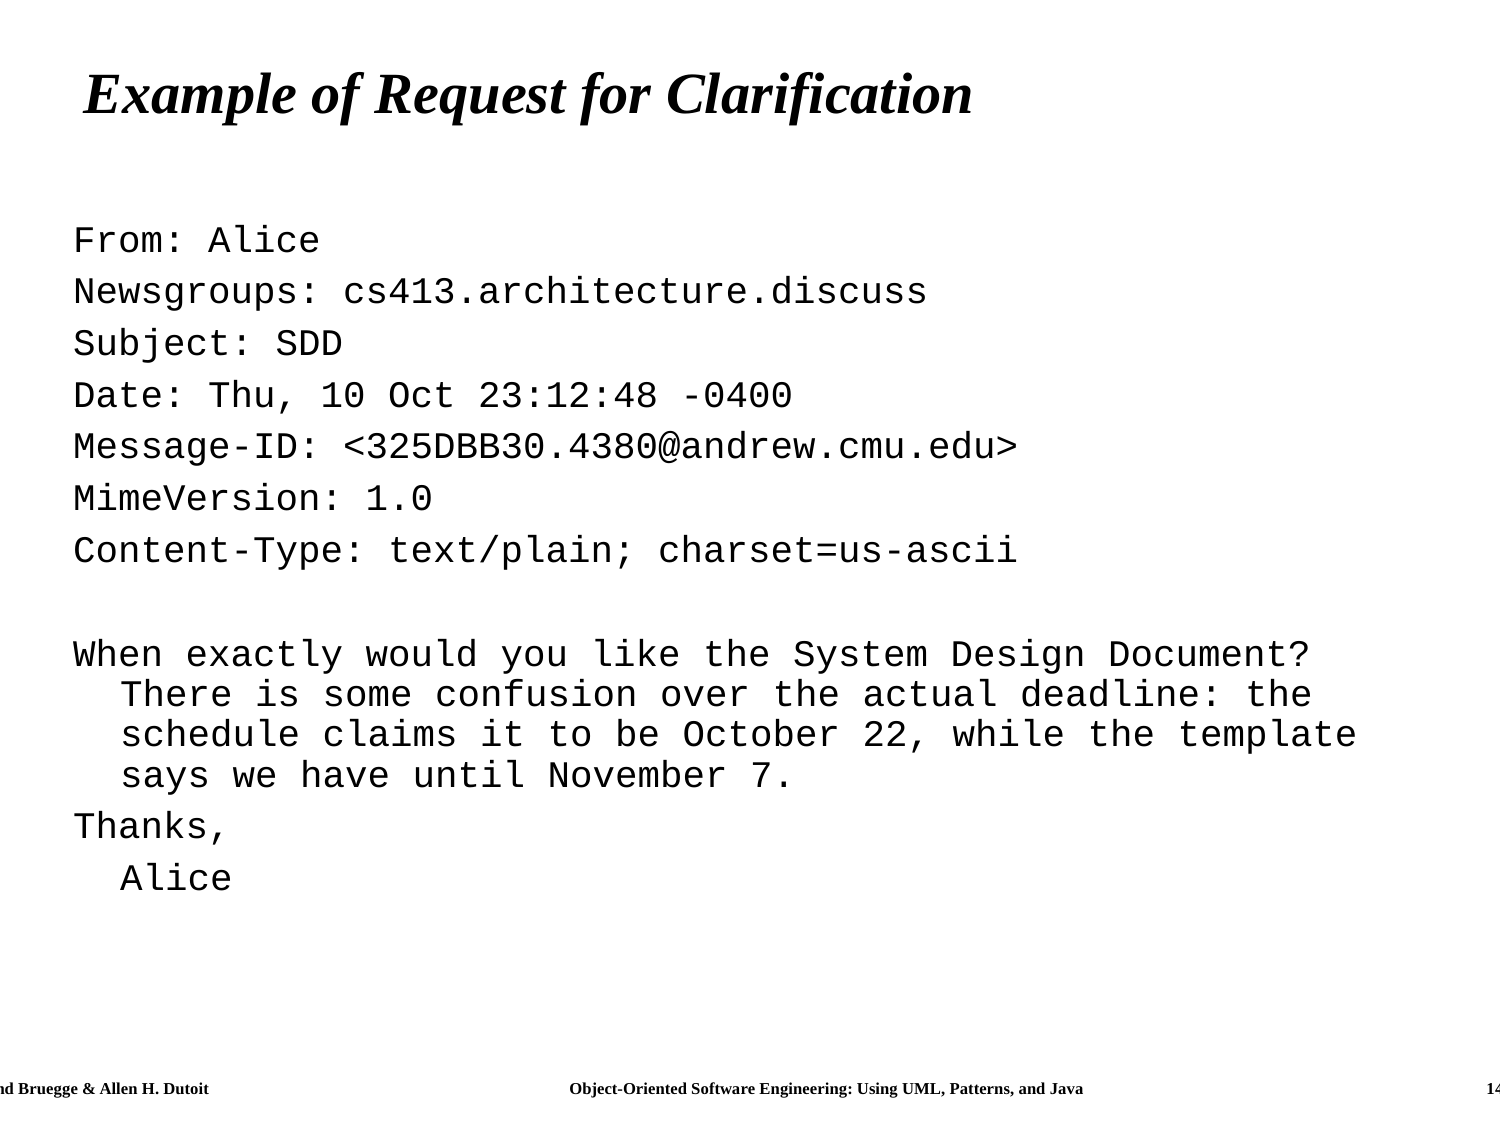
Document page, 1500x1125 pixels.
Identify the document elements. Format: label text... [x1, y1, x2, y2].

list From: Alice Newsgroups: cs413.architecture.discuss Subject: SDD Date: Thu, 10 Oct 23:12:48 -0400 Message-ID: <325DBB30.4380@andrew.cmu.edu> MimeVersion: 1.0 Content-Type: text/plain; charset=us-ascii When exactly would you like the System Design Document? There is some confusion over the actual deadline: the schedule claims it to be October 22, while the template says we have until November 7. Thanks, Alice [58, 212, 1413, 1020]
title Example of Request for Clarification [68, 36, 1407, 153]
